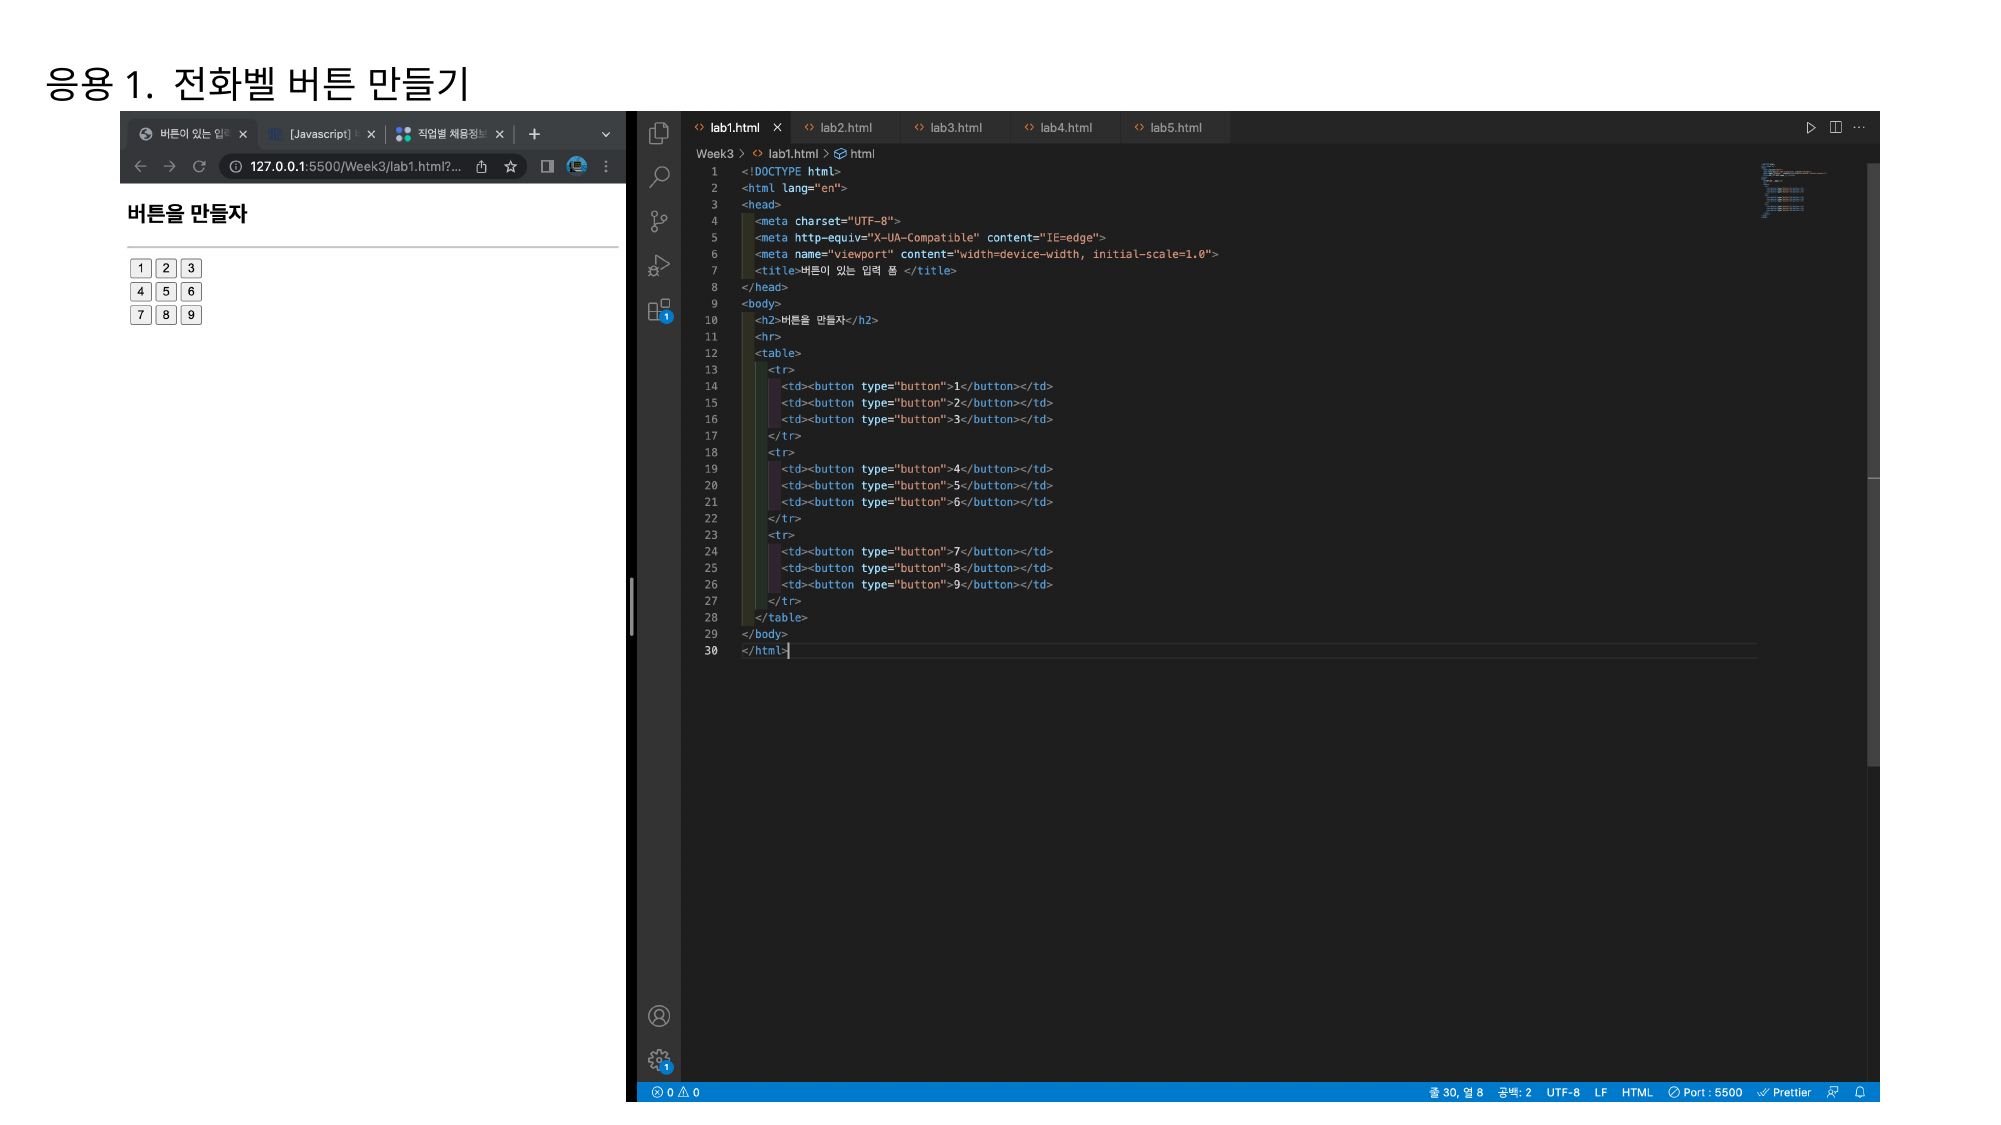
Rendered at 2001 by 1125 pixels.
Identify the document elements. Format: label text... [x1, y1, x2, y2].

picture [120, 111, 1880, 1102]
title 응용1. 전화벨 버튼 만들기 [30, 23, 685, 149]
